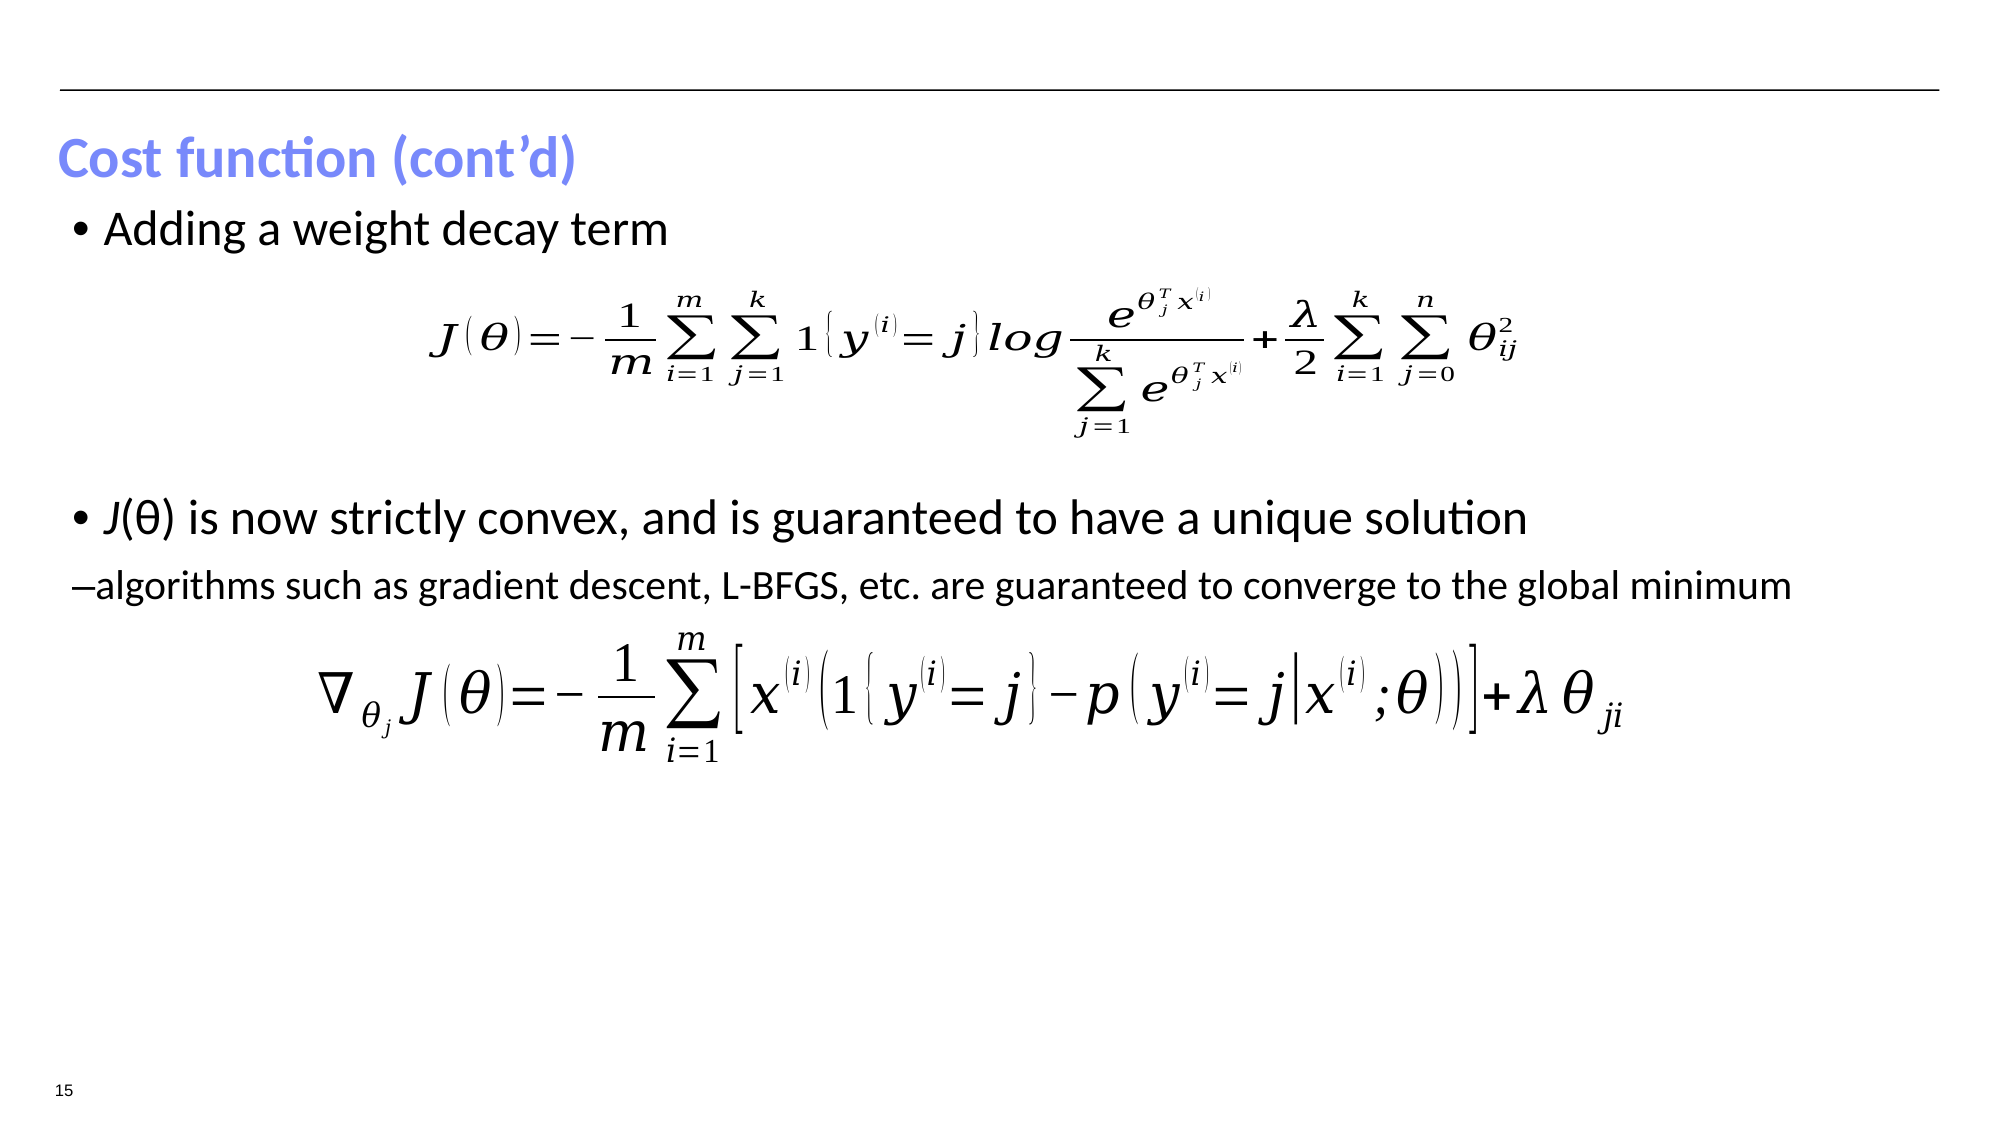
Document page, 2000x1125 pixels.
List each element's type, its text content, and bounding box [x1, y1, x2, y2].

text_box • Adding a weight decay term • J(θ) is now strictly convex, and is guaranteed to have a unique solution –algorithms such as gradient descent, L-BFGS, etc. are guaranteed to converge to the global minimum [57, 187, 1943, 615]
text_box Cost function (cont’d) [43, 111, 607, 197]
slide_number 15 [39, 1072, 121, 1103]
